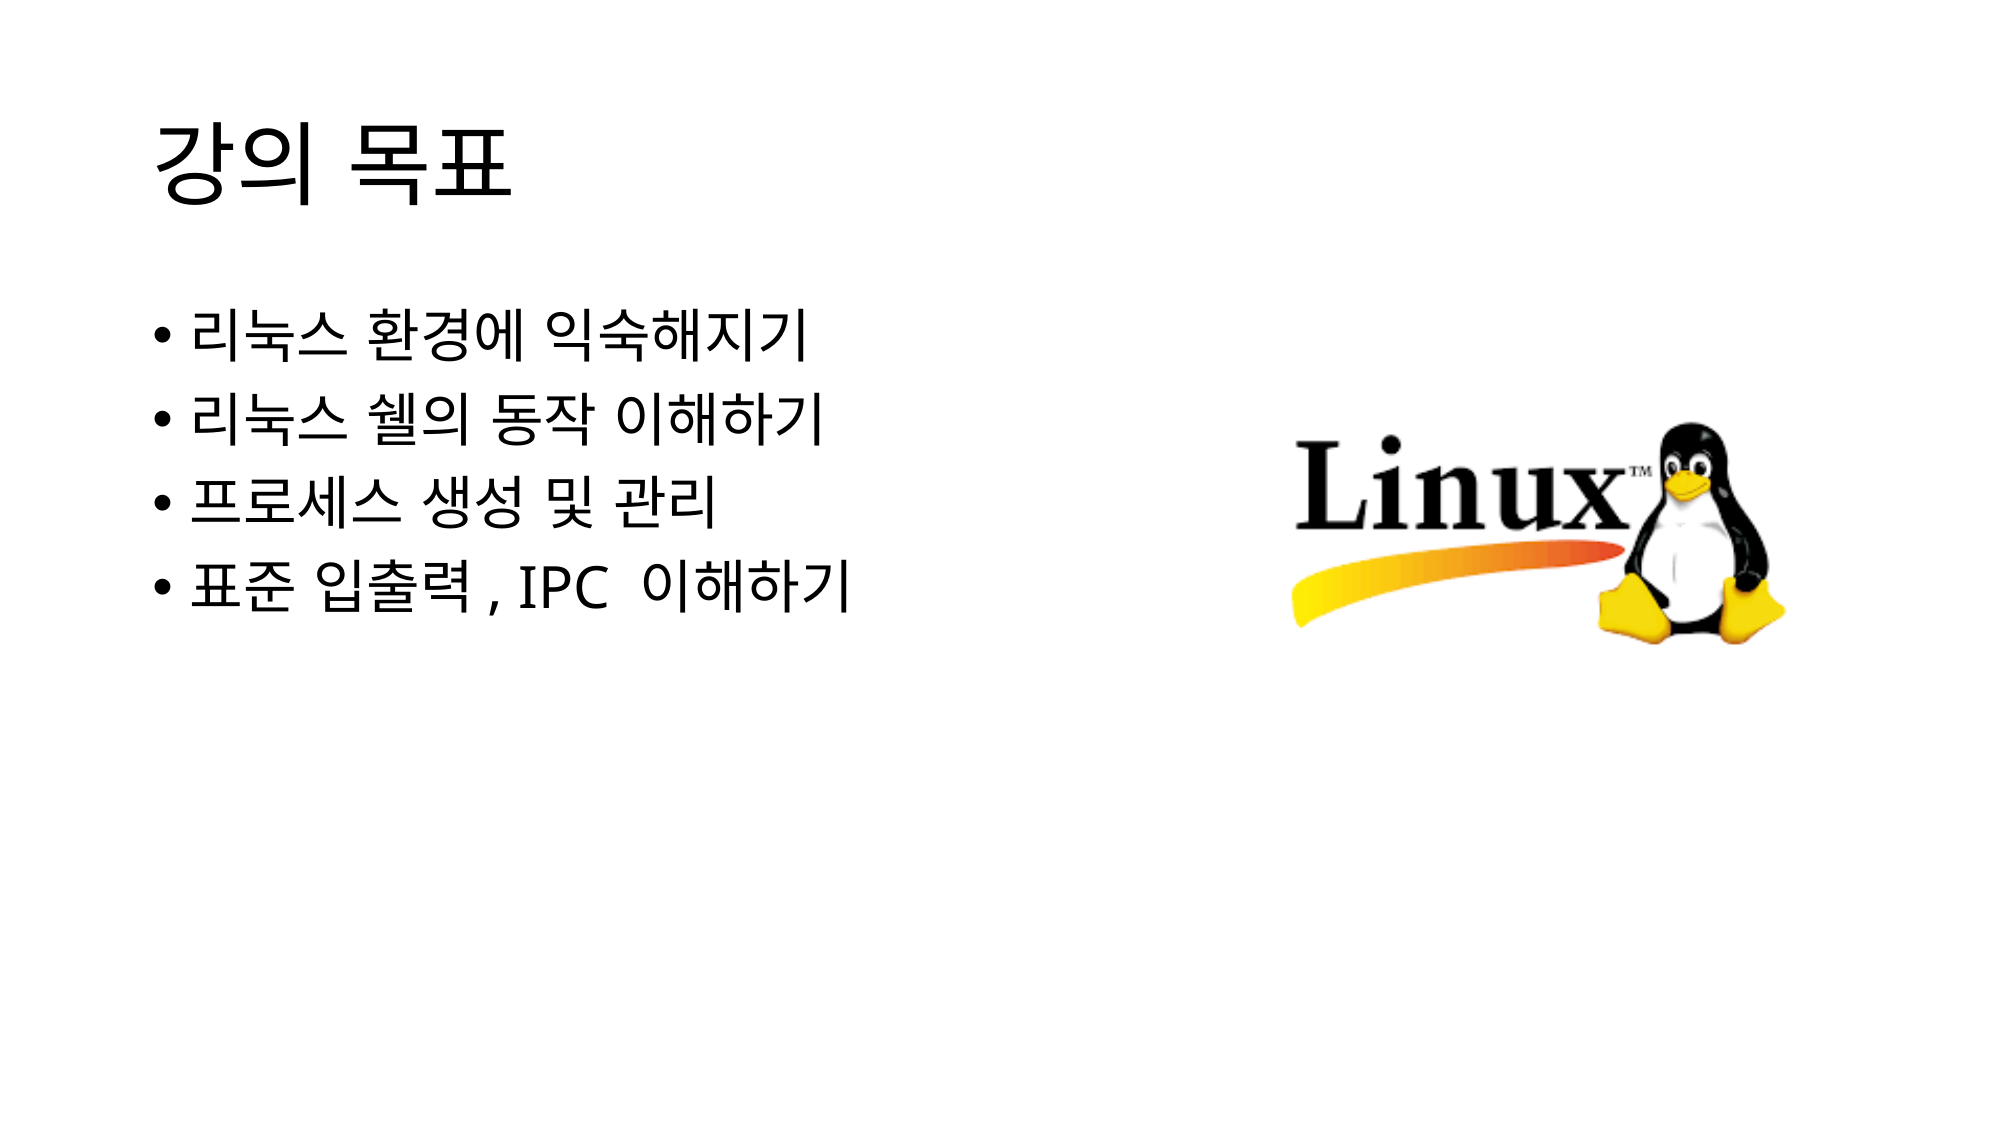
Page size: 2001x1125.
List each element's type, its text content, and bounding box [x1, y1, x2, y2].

picture [1260, 340, 1821, 738]
title 강의 목표 [137, 59, 1863, 278]
list 리눅스 환경에 익숙해지기 리눅스 쉘의 동작 이해하기 프로세스 생성 및 관리 표준 입출력, IPC 이해하기 [137, 299, 1863, 1014]
